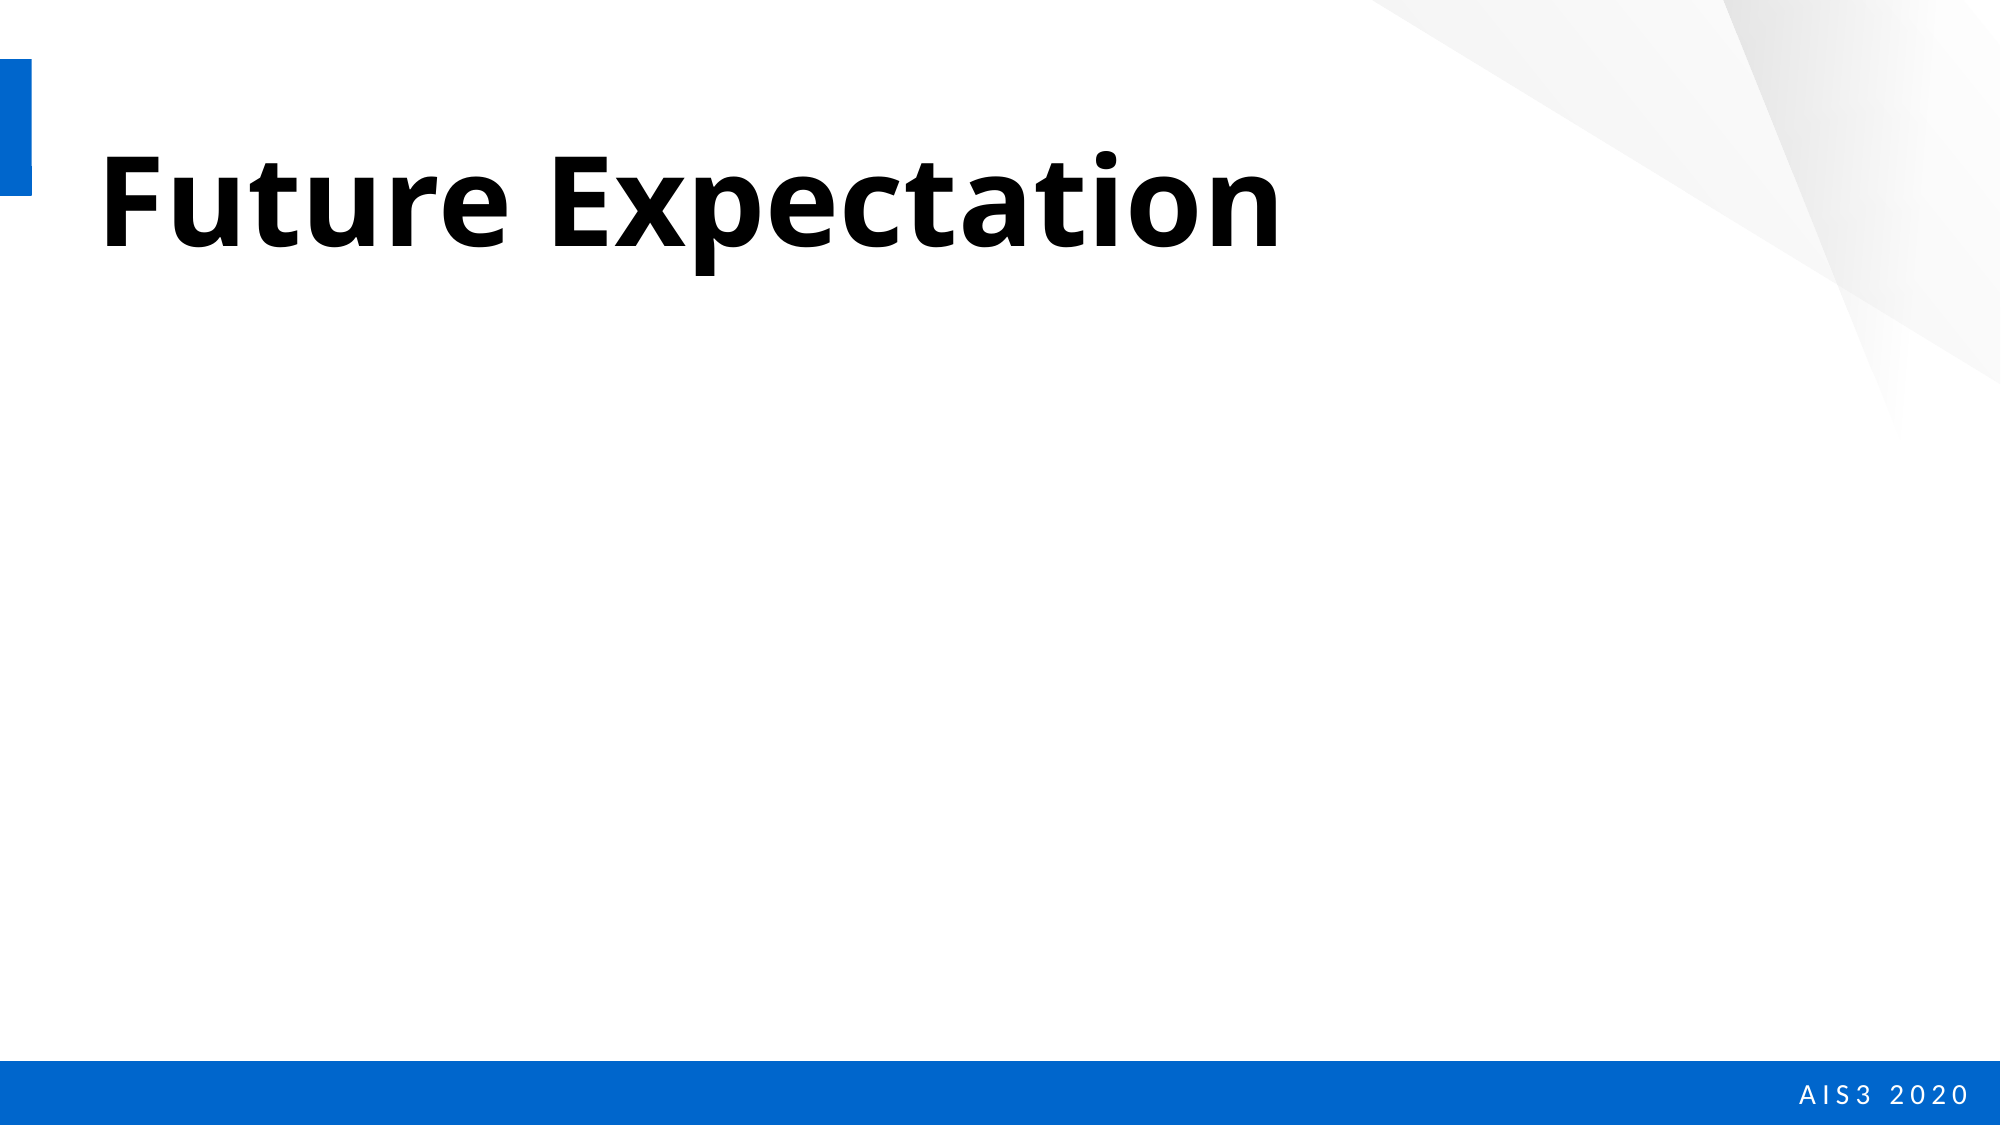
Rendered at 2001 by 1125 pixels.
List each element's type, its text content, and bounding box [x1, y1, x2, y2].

text_box Future Expectation [82, 113, 1650, 279]
